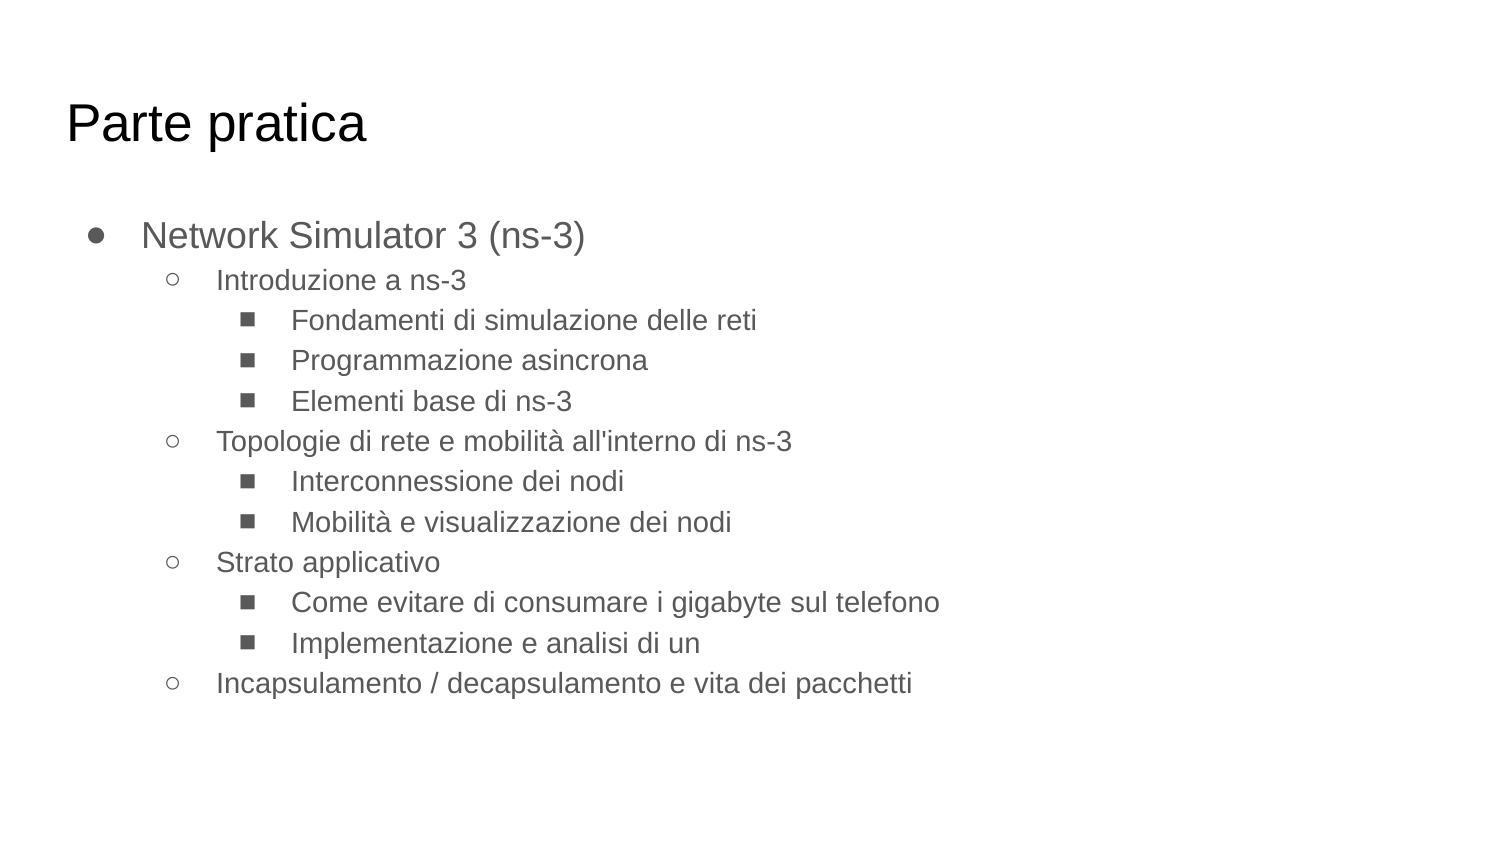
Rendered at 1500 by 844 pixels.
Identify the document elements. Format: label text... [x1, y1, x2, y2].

title Parte pratica [51, 72, 1449, 167]
list Network Simulator 3 (ns-3) Introduzione a ns-3 Fondamenti di simulazione delle reti Programmazione asincrona Elementi base di ns-3 Topologie di rete e mobilità all'interno di ns-3 Interconnessione dei nodi Mobilità e visualizzazione dei nodi Strato applicativo Come evitare di consumare i gigabyte sul telefono Implementazione e analisi di un Incapsulamento / decapsulamento e vita dei pacchetti [51, 189, 1449, 750]
